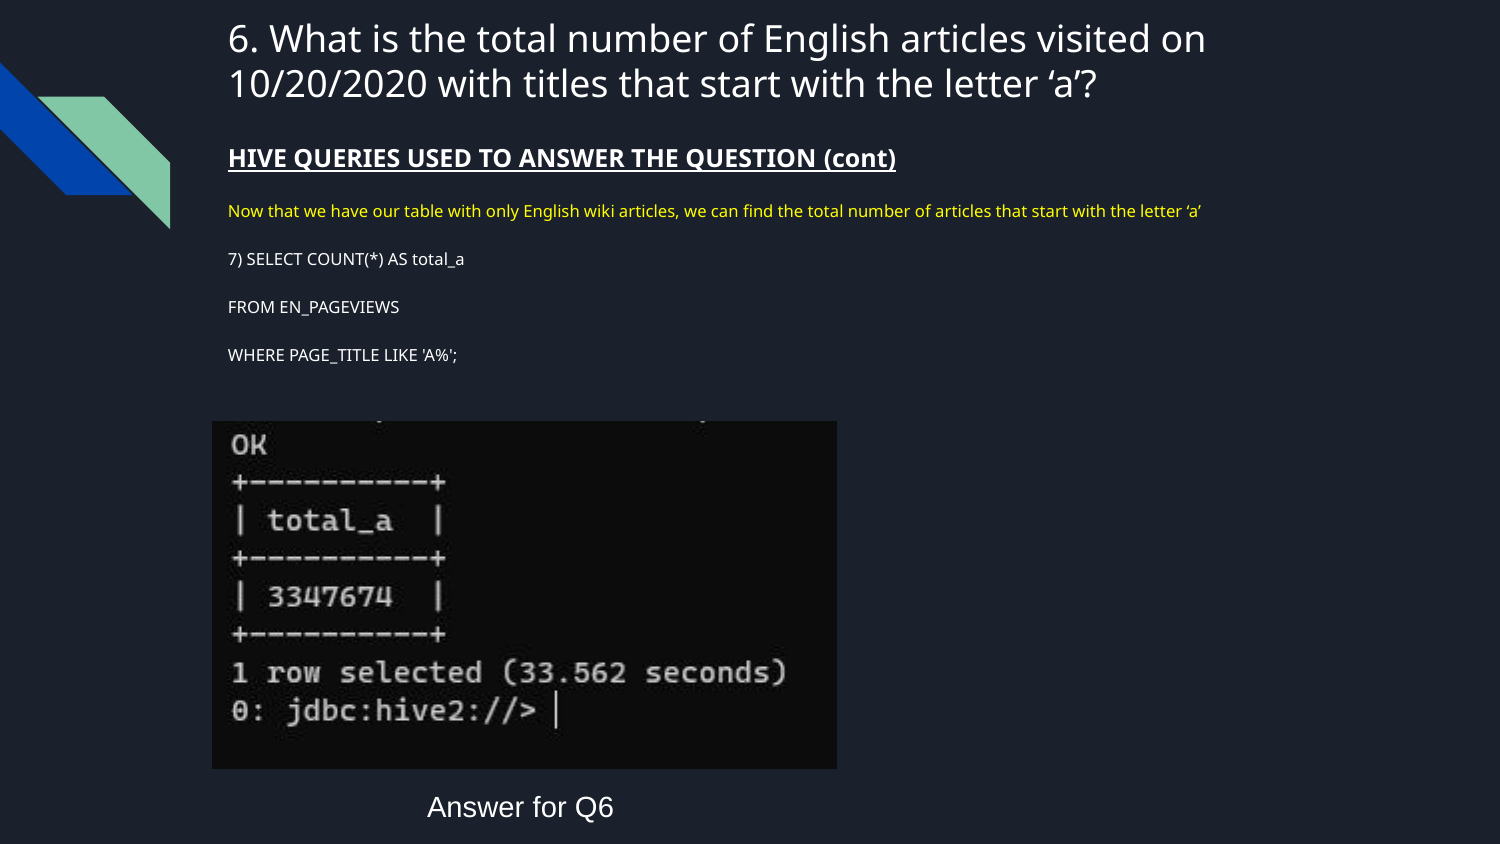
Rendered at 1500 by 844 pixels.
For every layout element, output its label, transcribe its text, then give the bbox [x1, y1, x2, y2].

picture [212, 421, 837, 769]
list HIVE QUERIES USED TO ANSWER THE QUESTION (cont) Now that we have our table with only English wiki articles, we can find the total number of articles that start with the letter ‘a’ 7) SELECT COUNT(*) AS total_a FROM EN_PAGEVIEWS WHERE PAGE_TITLE LIKE 'A%'; [212, 123, 1368, 832]
text_box Answer for Q6 [412, 781, 638, 831]
title 6. What is the total number of English articles visited on 10/20/2020 with titles that start with the letter ‘a’? [212, 0, 1368, 123]
